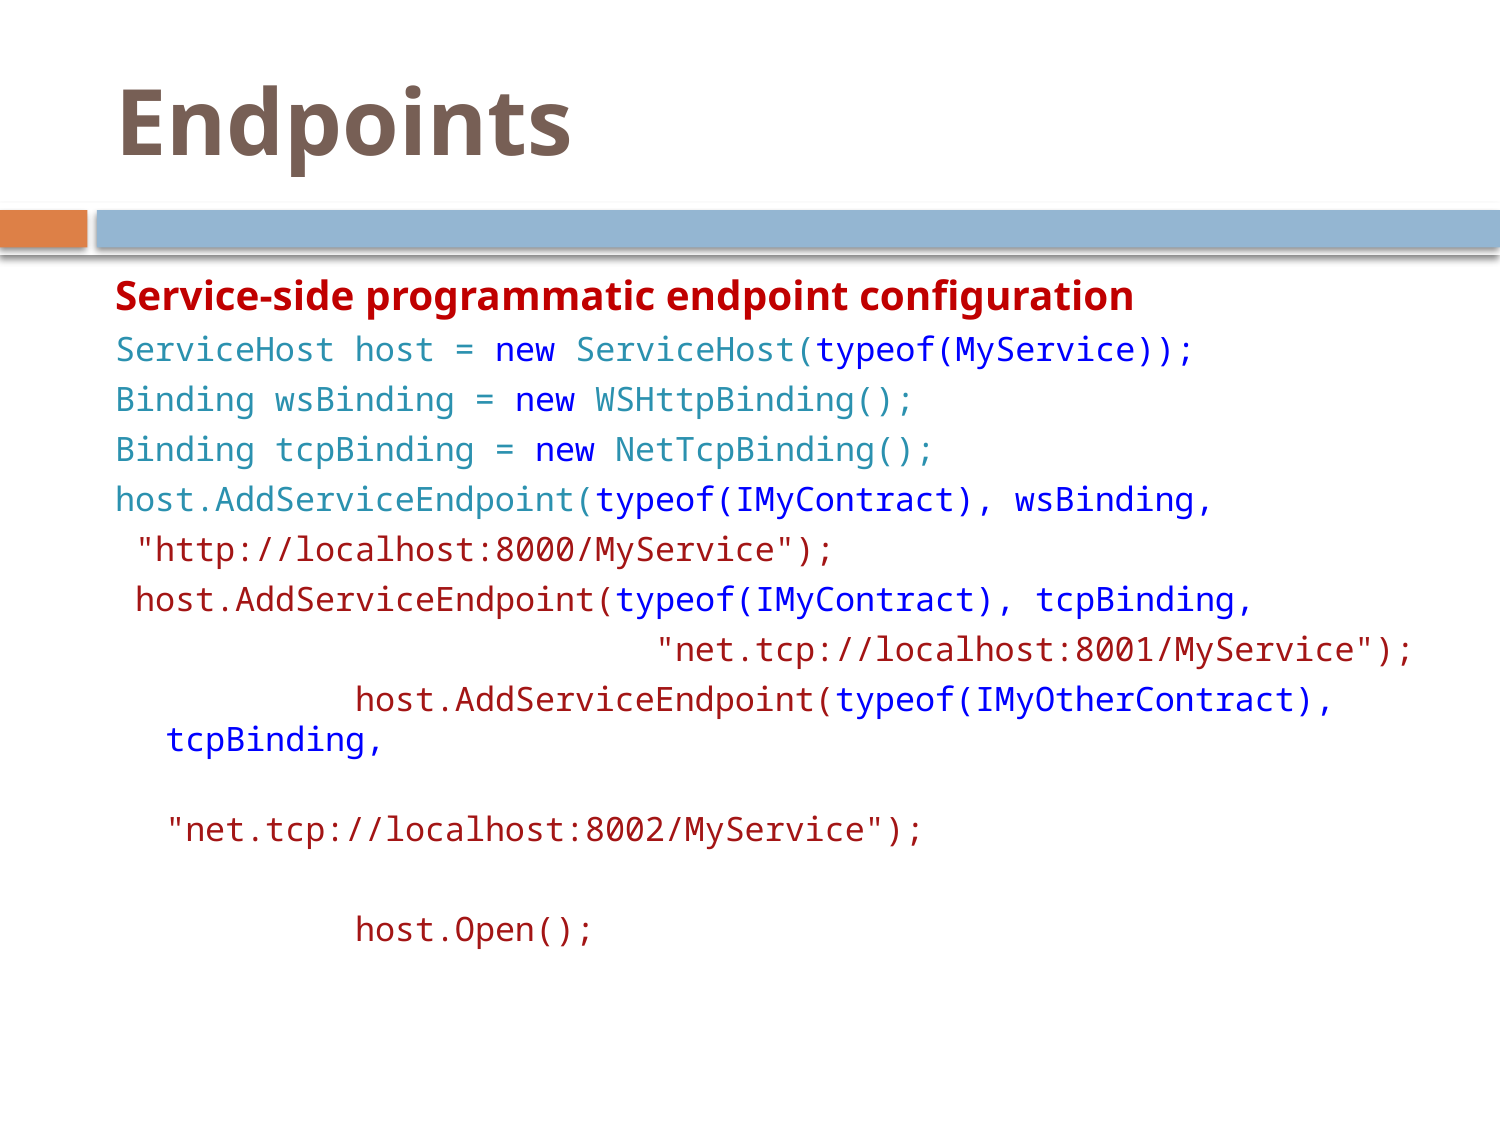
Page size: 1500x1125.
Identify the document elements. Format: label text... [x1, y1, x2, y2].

list Service-side programmatic endpoint configuration ServiceHost host = new ServiceHost(typeof(MyService)); Binding wsBinding = new WSHttpBinding(); Binding tcpBinding = new NetTcpBinding(); host.AddServiceEndpoint(typeof(IMyContract), wsBinding, "http://localhost:8000/MyService"); host.AddServiceEndpoint(typeof(IMyContract), tcpBinding, "net.tcp://localhost:8001/MyService"); host.AddServiceEndpoint(typeof(IMyOtherContract), tcpBinding, "net.tcp://localhost:8002/MyService"); host.Open(); [100, 262, 1438, 1000]
title Endpoints [100, 37, 1438, 200]
